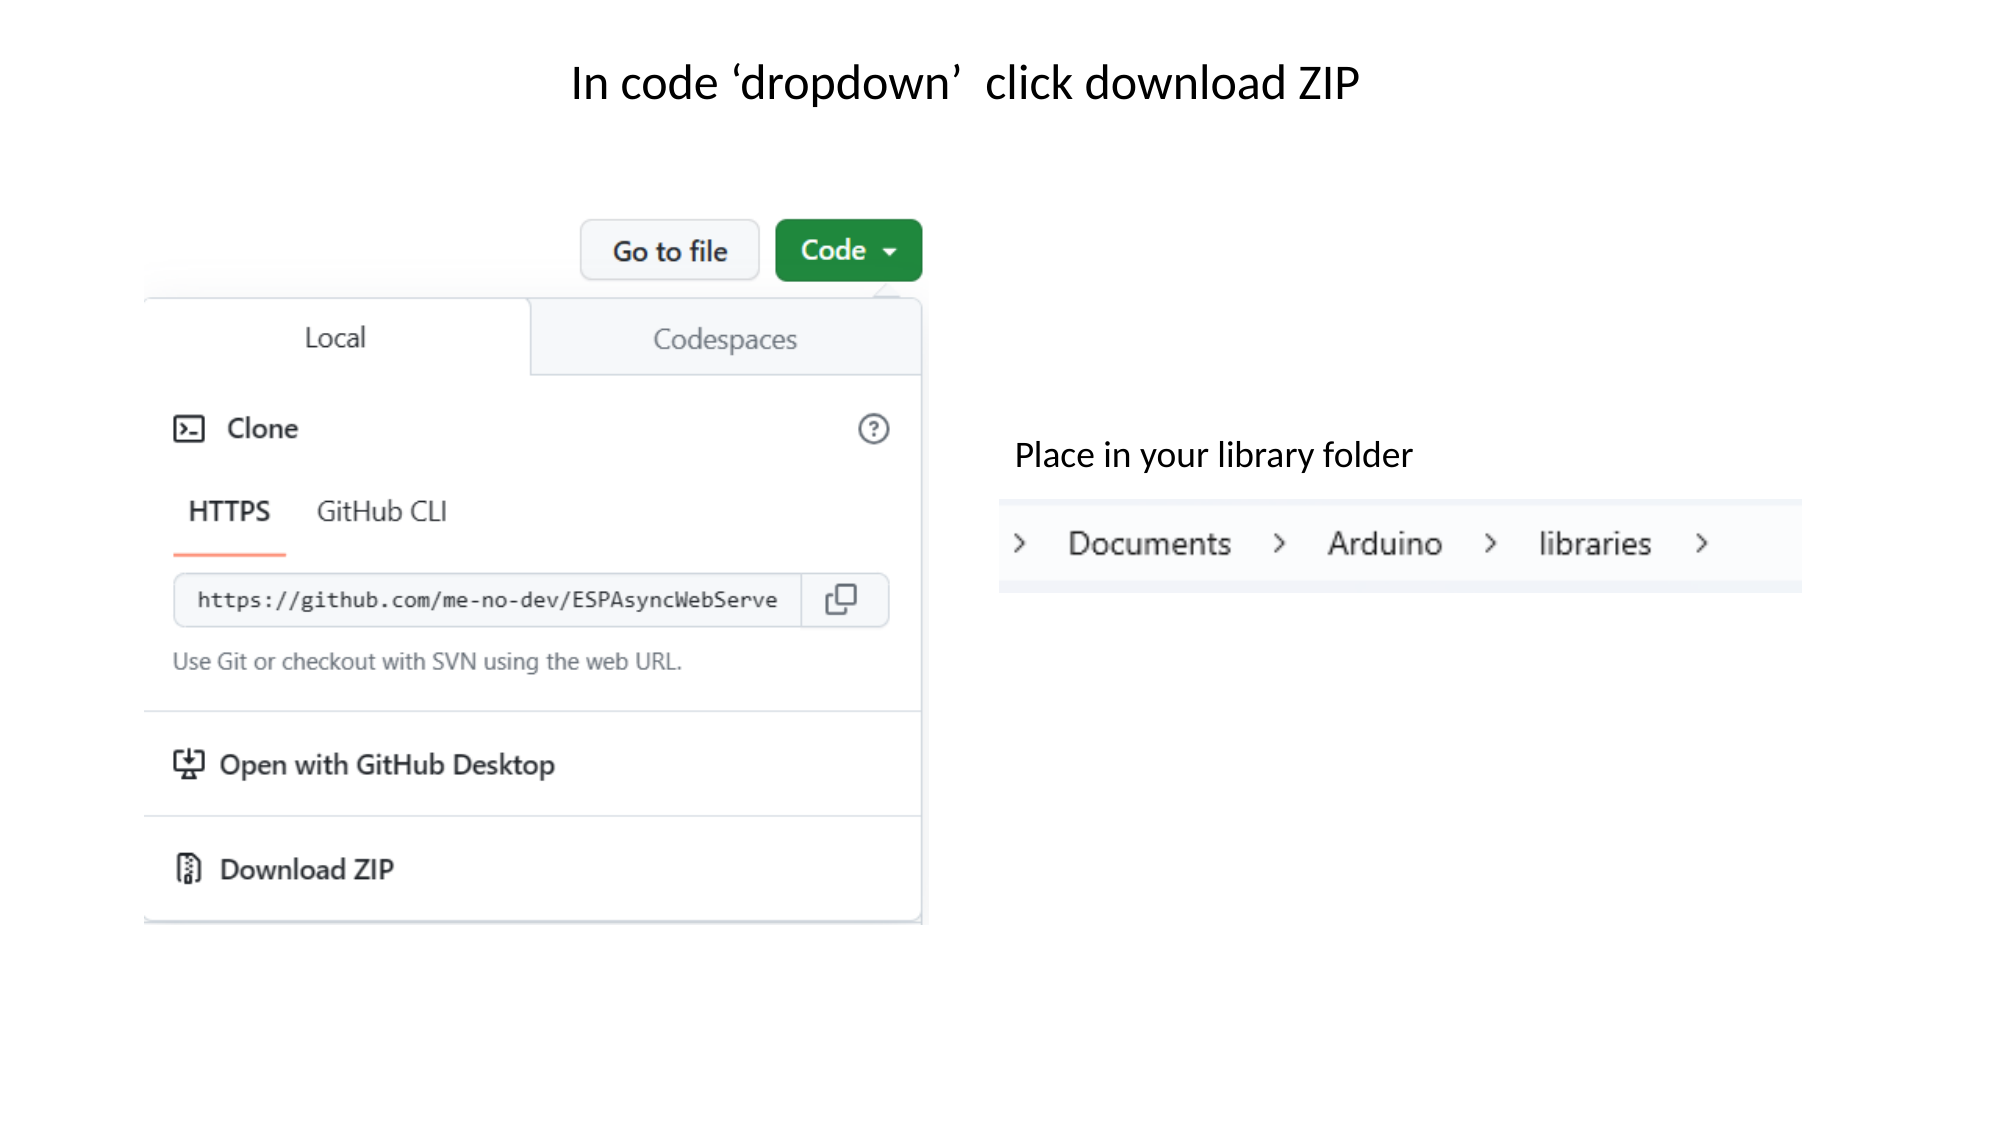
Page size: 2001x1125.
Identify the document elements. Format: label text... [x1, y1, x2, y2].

subtitle In code ‘dropdown’ click download ZIP [215, 49, 1716, 143]
text_box Place in your library folder [999, 422, 1748, 483]
picture [999, 499, 1802, 593]
picture [144, 199, 929, 925]
